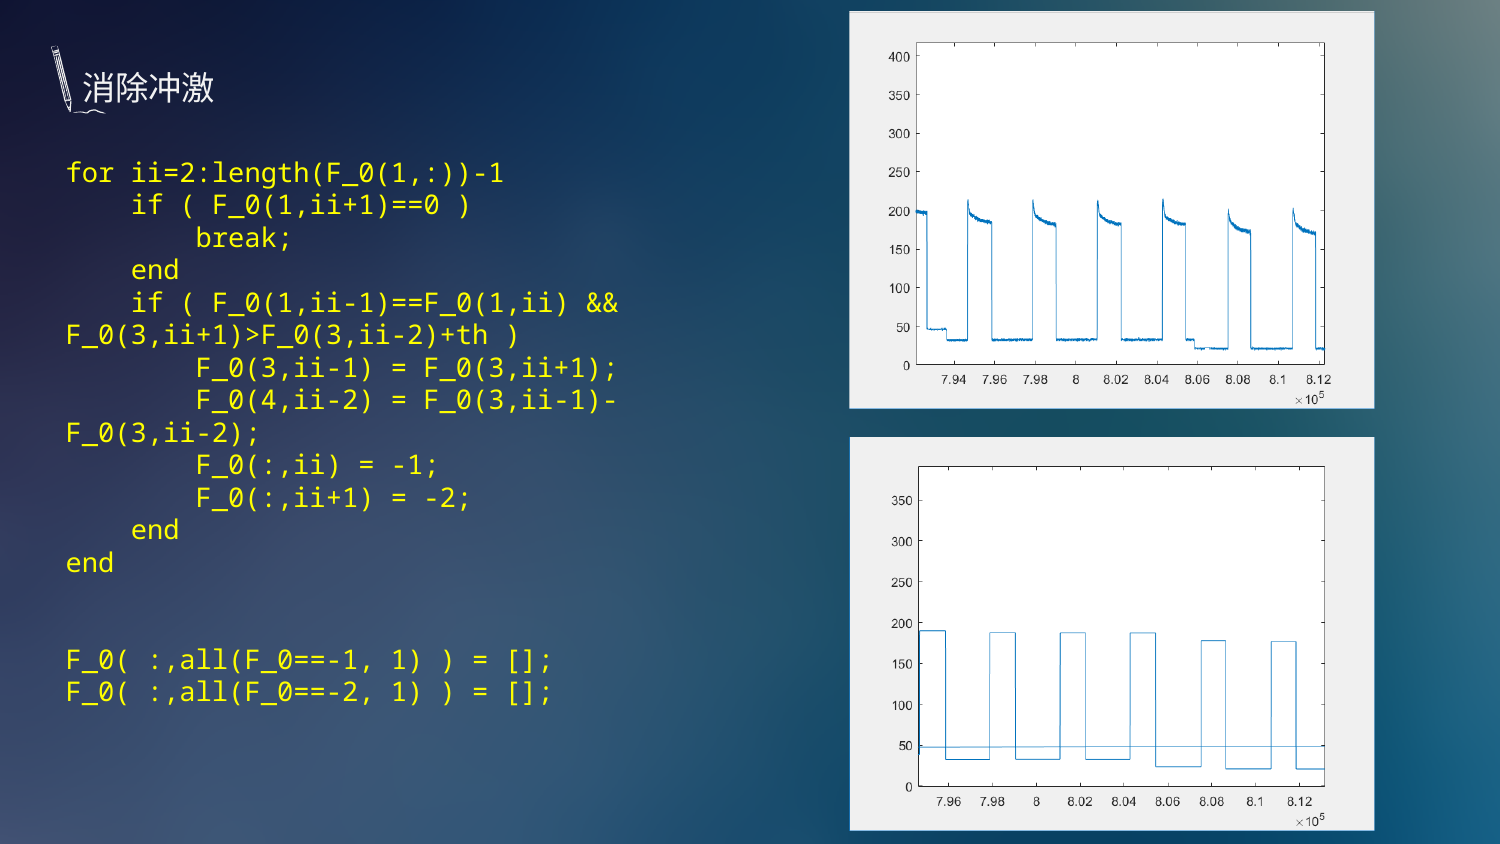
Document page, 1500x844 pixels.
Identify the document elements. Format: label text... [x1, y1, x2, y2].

text_box 消除冲激 [67, 59, 448, 115]
text_box for ii=2:length(F_0(1,:))-1 if ( F_0(1,ii+1)==0 ) break; end if ( F_0(1,ii-1)==F_0(1,ii) && F_0(3,ii+1)>F_0(3,ii-2)+th ) F_0(3,ii-1) = F_0(3,ii+1); F_0(4,ii-2) = F_0(3,ii-1)-F_0(3,ii-2); F_0(:,ii) = -1; F_0(:,ii+1) = -2; end end F_0( :,all(F_0==-1, 1) ) = []; F_0( :,all(F_0==-2, 1) ) = []; [50, 147, 688, 748]
picture [0, 0, 1500, 844]
